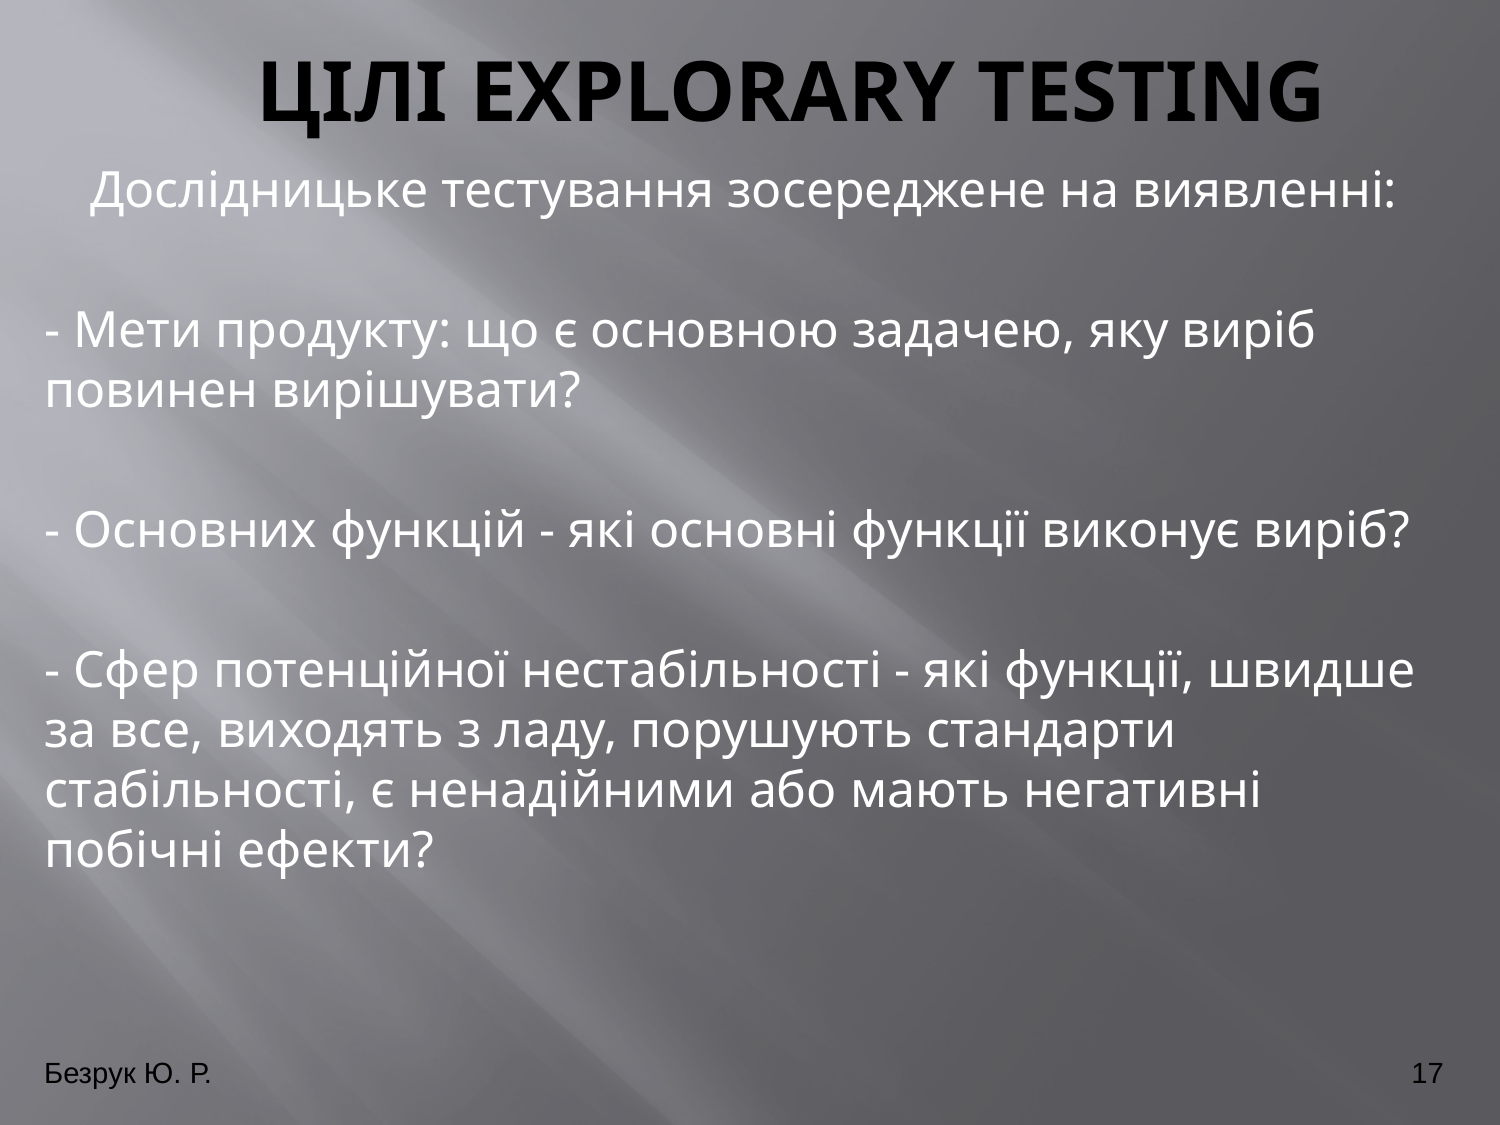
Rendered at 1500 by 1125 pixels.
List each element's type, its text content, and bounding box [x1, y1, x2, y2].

subtitle Дослідницьке тестування зосереджене на виявленні: - Мети продукту: що є основною задачею, яку виріб повинен вирішувати? - Основних функцій - які основні функції виконує виріб? - Сфер потенційної нестабільності - які функції, швидше за все, виходять з ладу, порушують стандарти стабільності, є ненадійними або мають негативні побічні ефекти? [29, 149, 1459, 1048]
text_box Безрук Ю. Р. [29, 1047, 237, 1098]
text_box 17 [1277, 1047, 1459, 1098]
title Цілі explorary testing [0, 30, 1500, 149]
